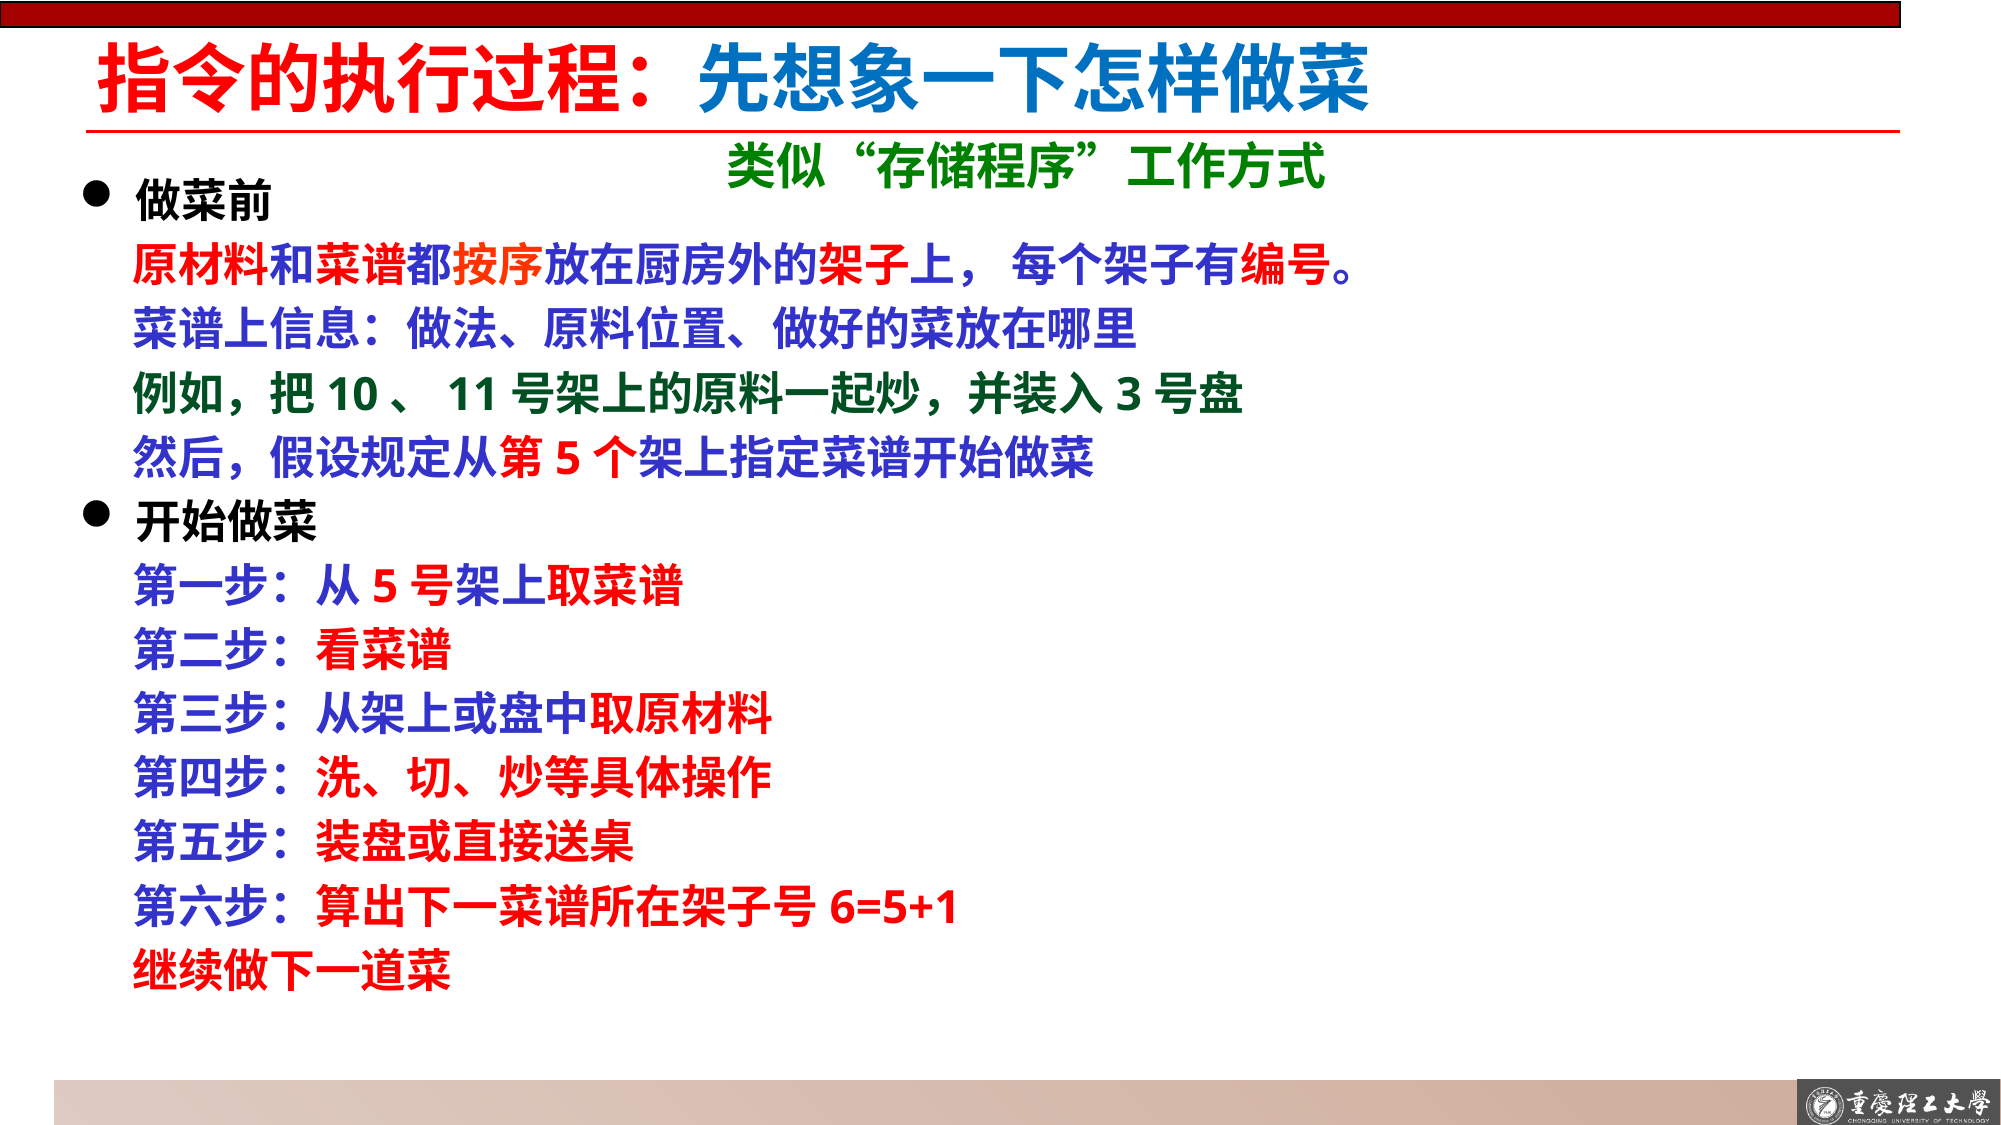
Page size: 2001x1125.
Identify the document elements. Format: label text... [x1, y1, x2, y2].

text_box 类似“存储程序”工作方式 [711, 126, 1591, 202]
title 指令的执行过程：先想象一下怎样做菜 [86, 39, 1889, 119]
picture [1797, 1079, 2000, 1125]
text_box 做菜前 原材料和菜谱都按序放在厨房外的架子上， 每个架子有编号。 菜谱上信息：做法、原料位置、做好的菜放在哪里 例如，把10、11号架上的原料一起炒，并装入3号盘 然后，假设规定从第5个架上指定菜谱开始做菜 开始做菜 第一步：从5号架上取菜谱 第二步：看菜谱 第三步：从架上或盘中取原材料 第四步：洗、切、炒等具体操作 第五步：装盘或直接送桌 第六步：算出下一菜谱所在架子号6=5+1 继续做下一道菜 [76, 164, 1889, 1004]
